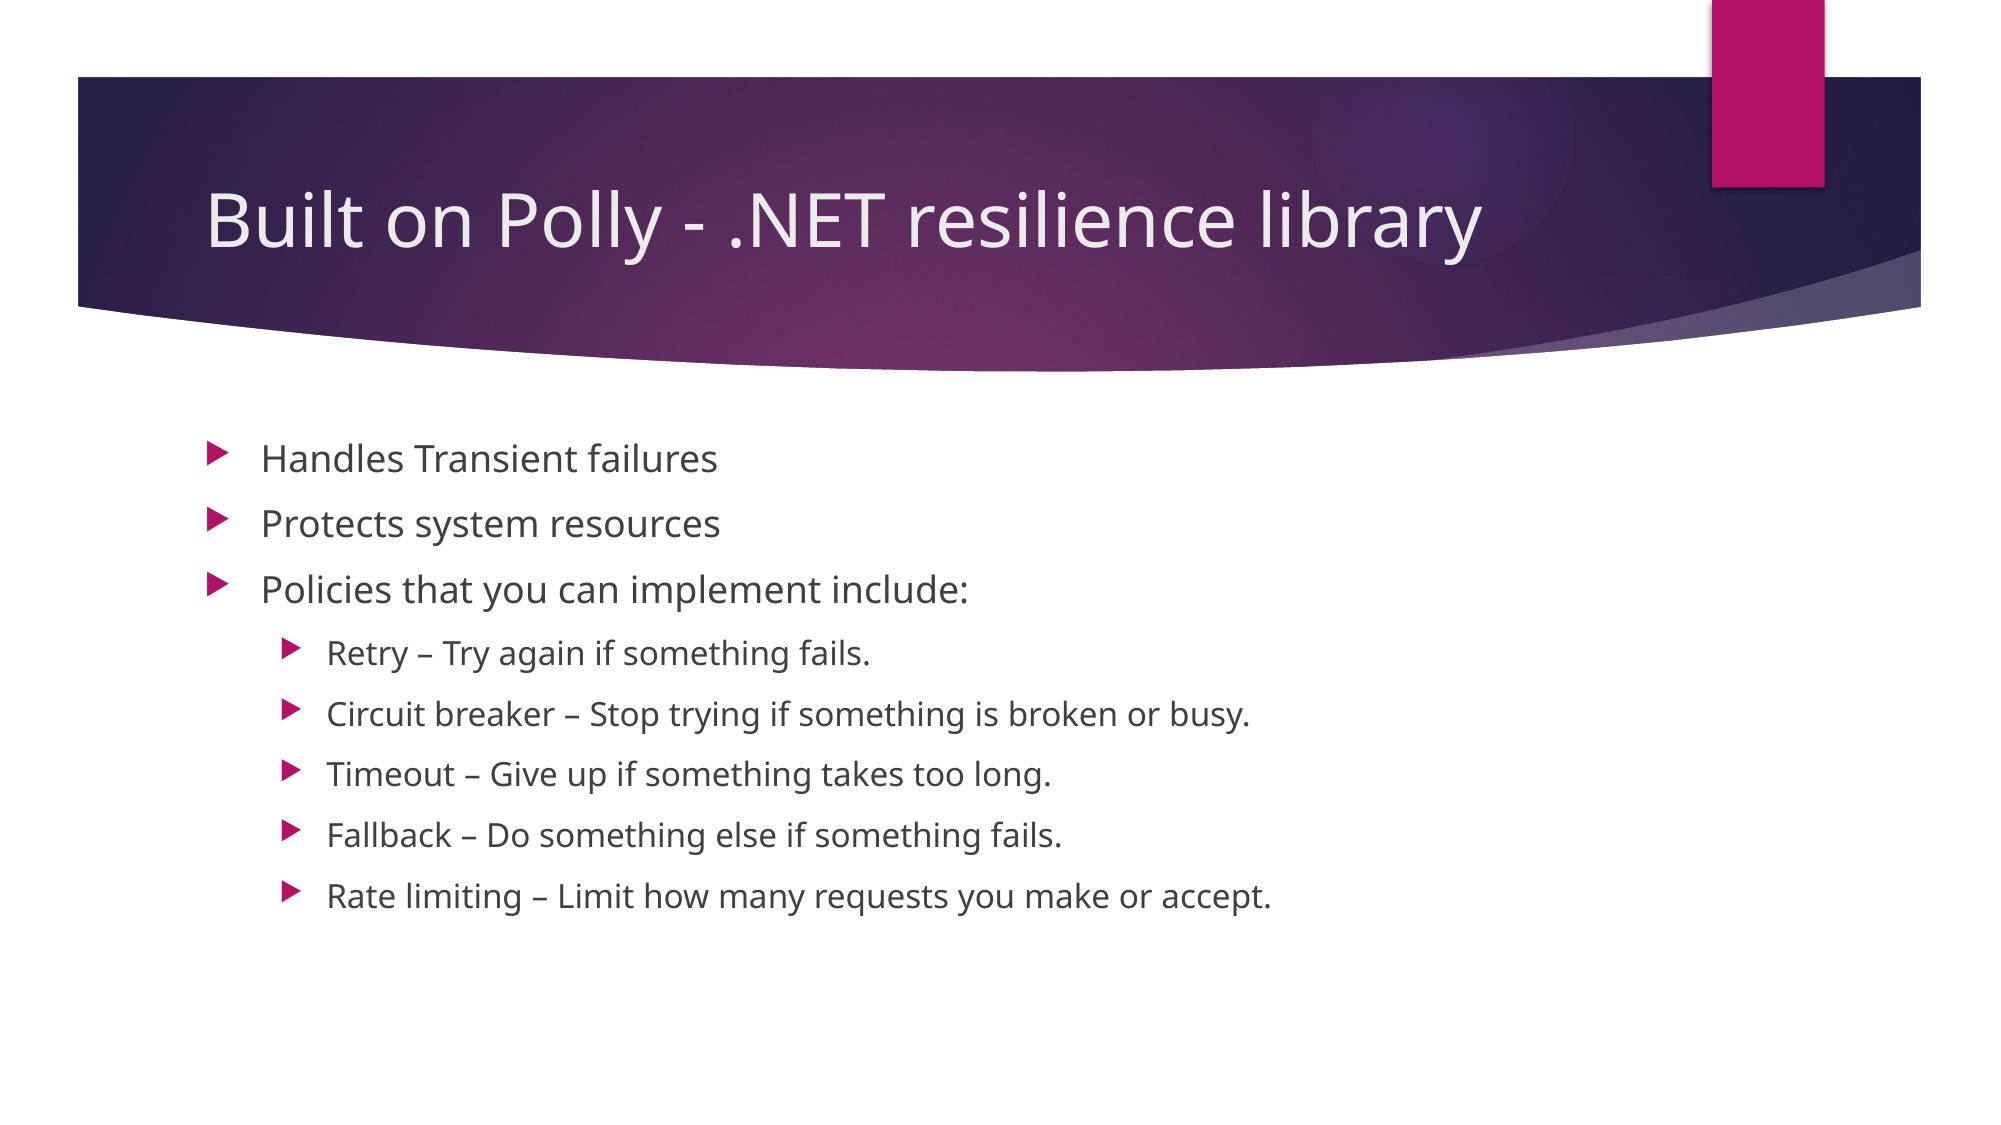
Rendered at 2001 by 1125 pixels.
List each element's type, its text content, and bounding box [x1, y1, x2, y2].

list Handles Transient failures Protects system resources Policies that you can implement include: Retry – Try again if something fails. Circuit breaker – Stop trying if something is broken or busy. Timeout – Give up if something takes too long. Fallback – Do something else if something fails. Rate limiting – Limit how many requests you make or accept. [189, 427, 1638, 988]
title Built on Polly - .NET resilience library [189, 159, 1627, 276]
